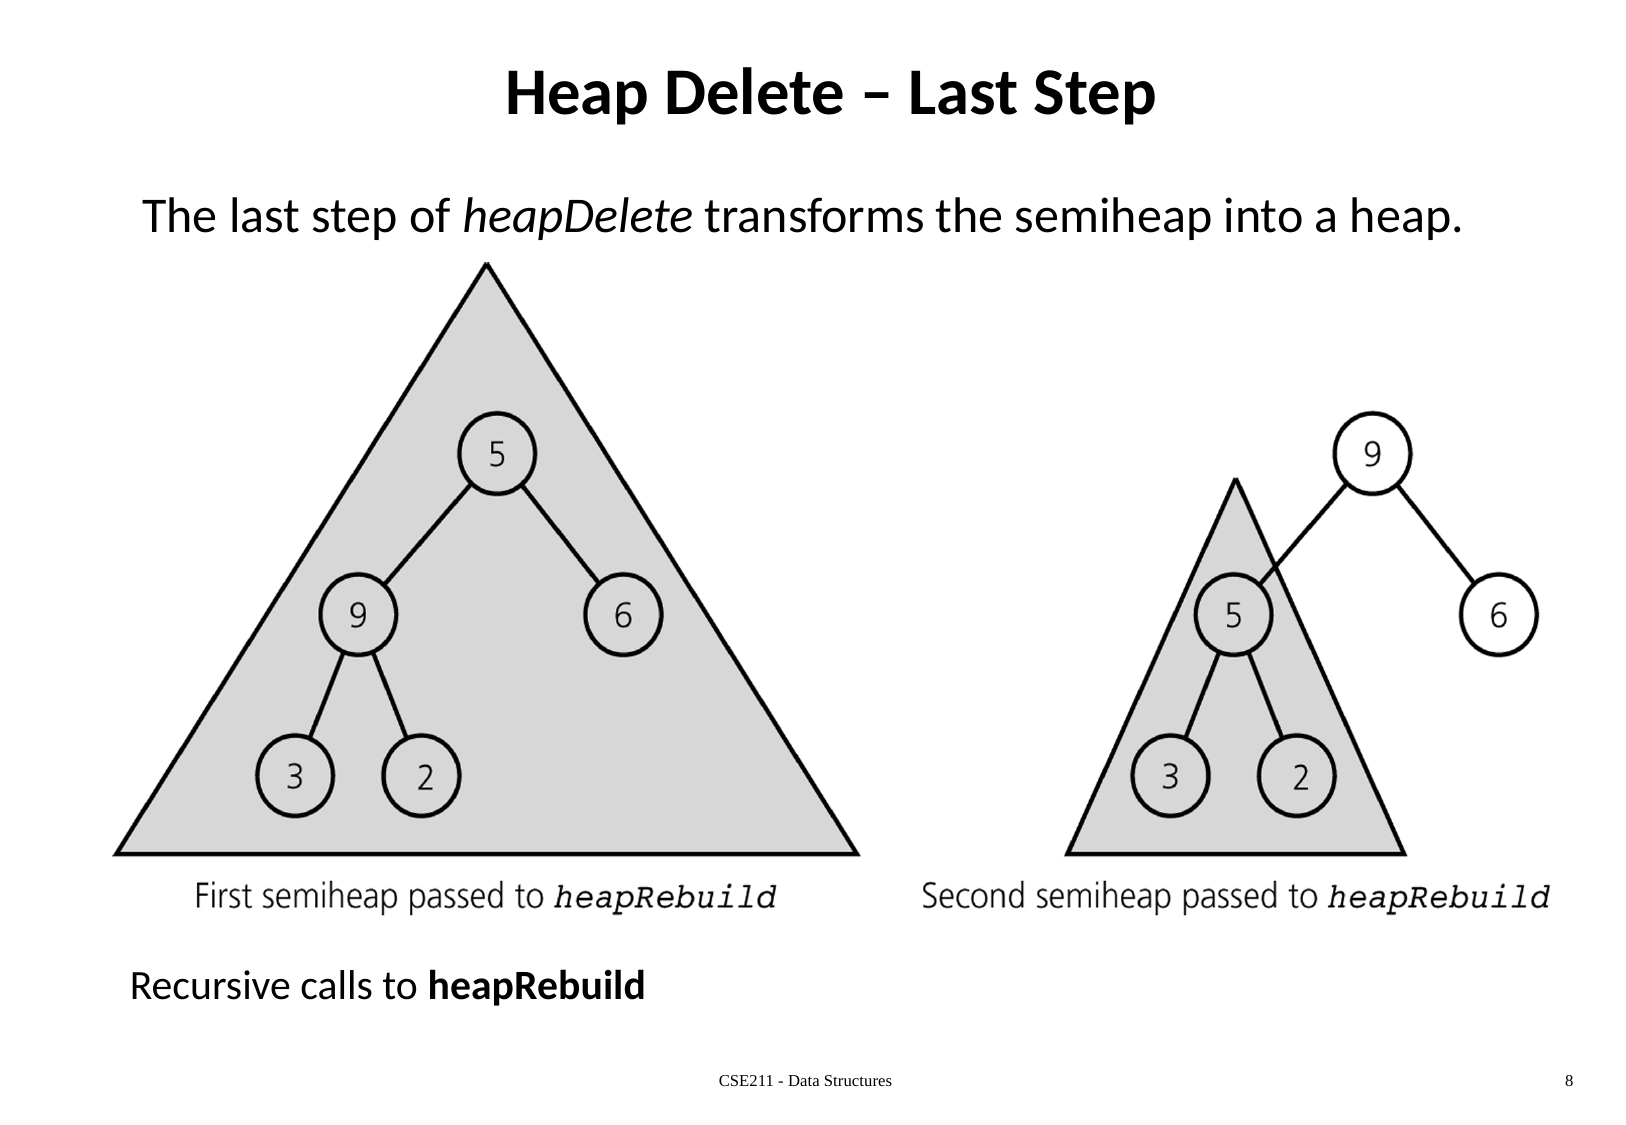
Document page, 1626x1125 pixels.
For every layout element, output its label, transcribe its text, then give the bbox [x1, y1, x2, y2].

text_box The last step of heapDelete transforms the semiheap into a heap. [127, 174, 1480, 250]
title Heap Delete – Last Step [62, 24, 1600, 150]
slide_number 8 [1249, 1062, 1589, 1101]
text_box Recursive calls to heapRebuild [115, 950, 662, 1015]
footer CSE211 - Data Structures [500, 1062, 1111, 1101]
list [112, 262, 1551, 918]
